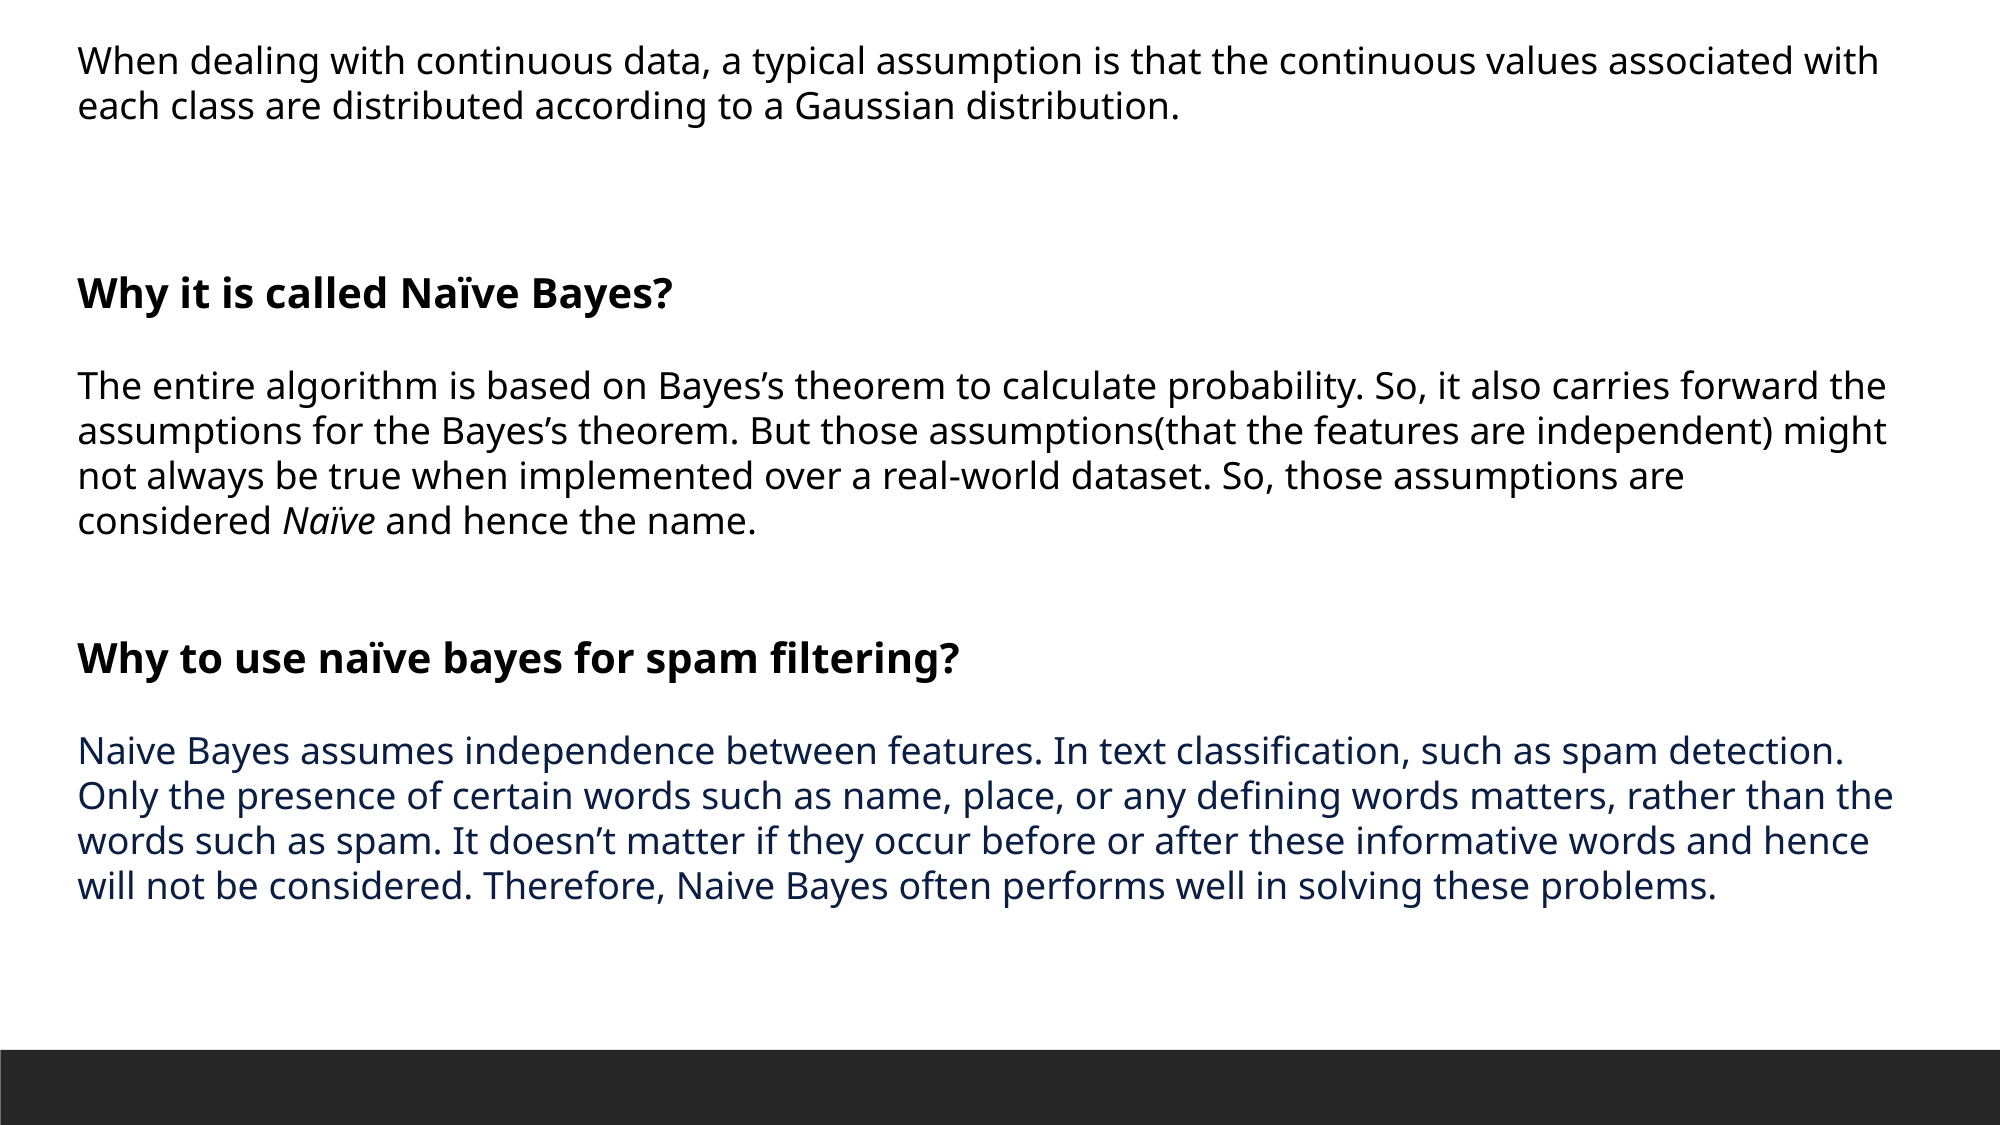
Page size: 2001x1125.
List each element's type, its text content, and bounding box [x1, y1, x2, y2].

text_box When dealing with continuous data, a typical assumption is that the continuous values associated with each class are distributed according to a Gaussian distribution. Why it is called Naïve Bayes? The entire algorithm is based on Bayes’s theorem to calculate probability. So, it also carries forward the assumptions for the Bayes’s theorem. But those assumptions(that the features are independent) might not always be true when implemented over a real-world dataset. So, those assumptions are considered Naïve and hence the name. Why to use naïve bayes for spam filtering? Naive Bayes assumes independence between features. In text classification, such as spam detection. Only the presence of certain words such as name, place, or any defining words matters, rather than the words such as spam. It doesn’t matter if they occur before or after these informative words and hence will not be considered. Therefore, Naive Bayes often performs well in solving these problems. [62, 29, 1943, 960]
